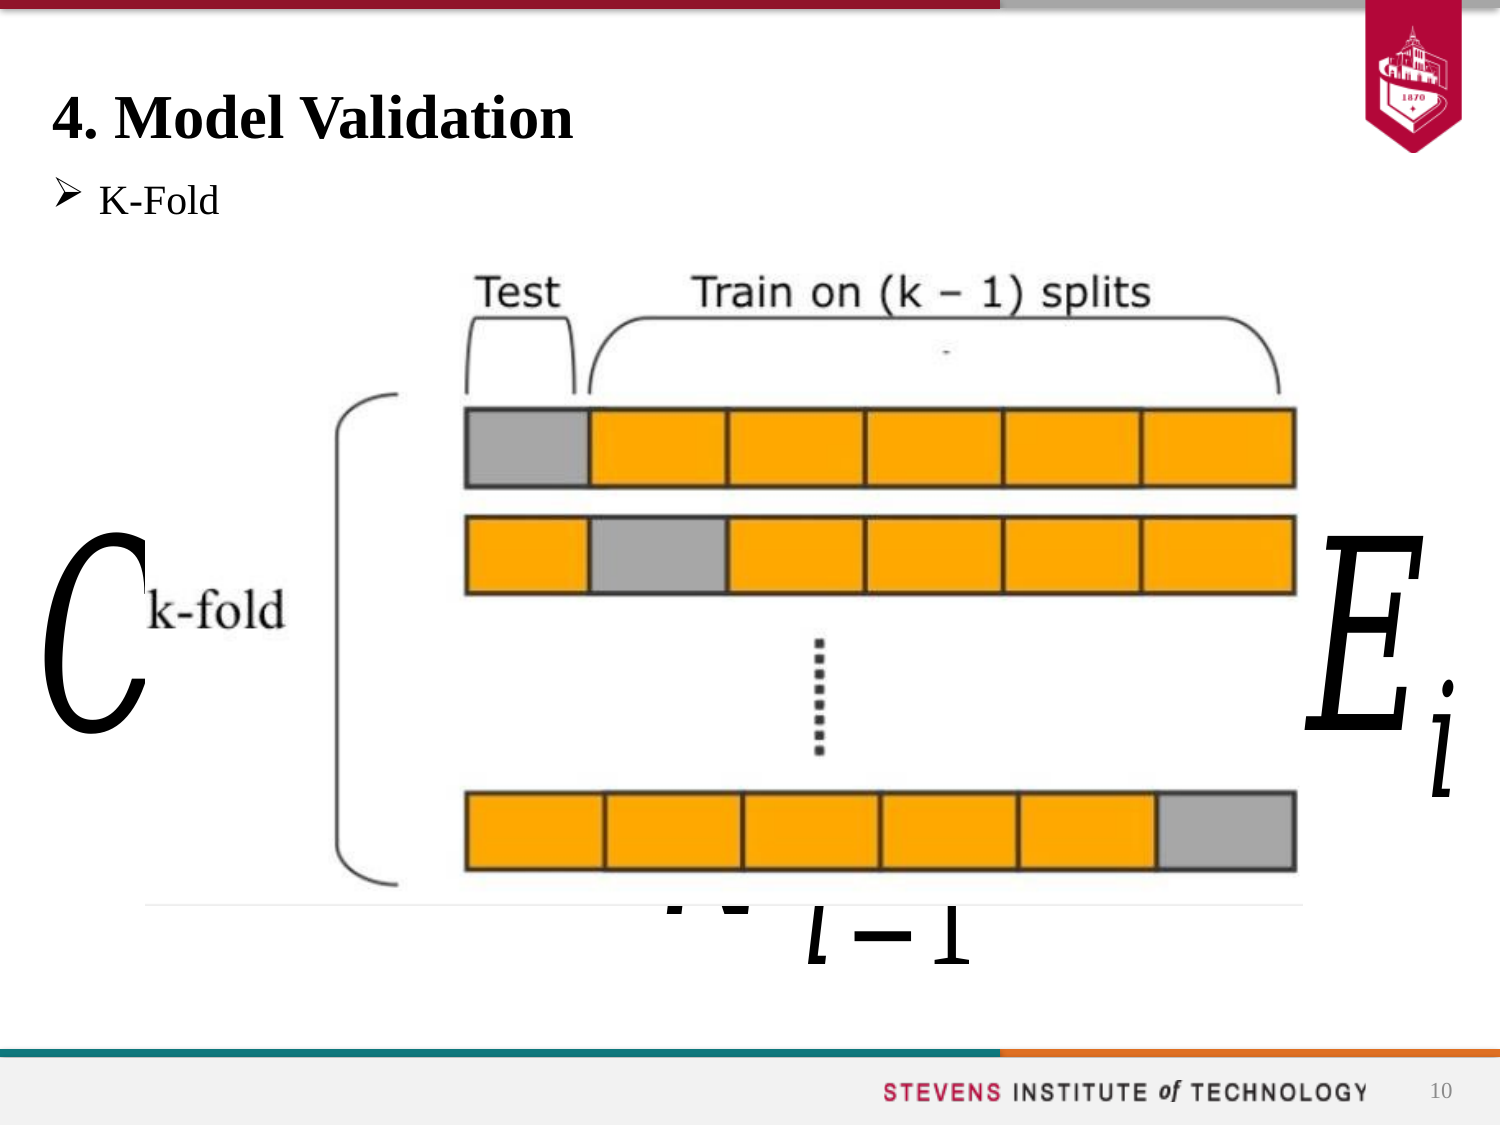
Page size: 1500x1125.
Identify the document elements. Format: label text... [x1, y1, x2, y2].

list K-Fold [37, 165, 1463, 232]
title 4. Model Validation [37, 68, 1236, 157]
picture [145, 261, 1303, 906]
slide_number 10 [1401, 1059, 1481, 1120]
